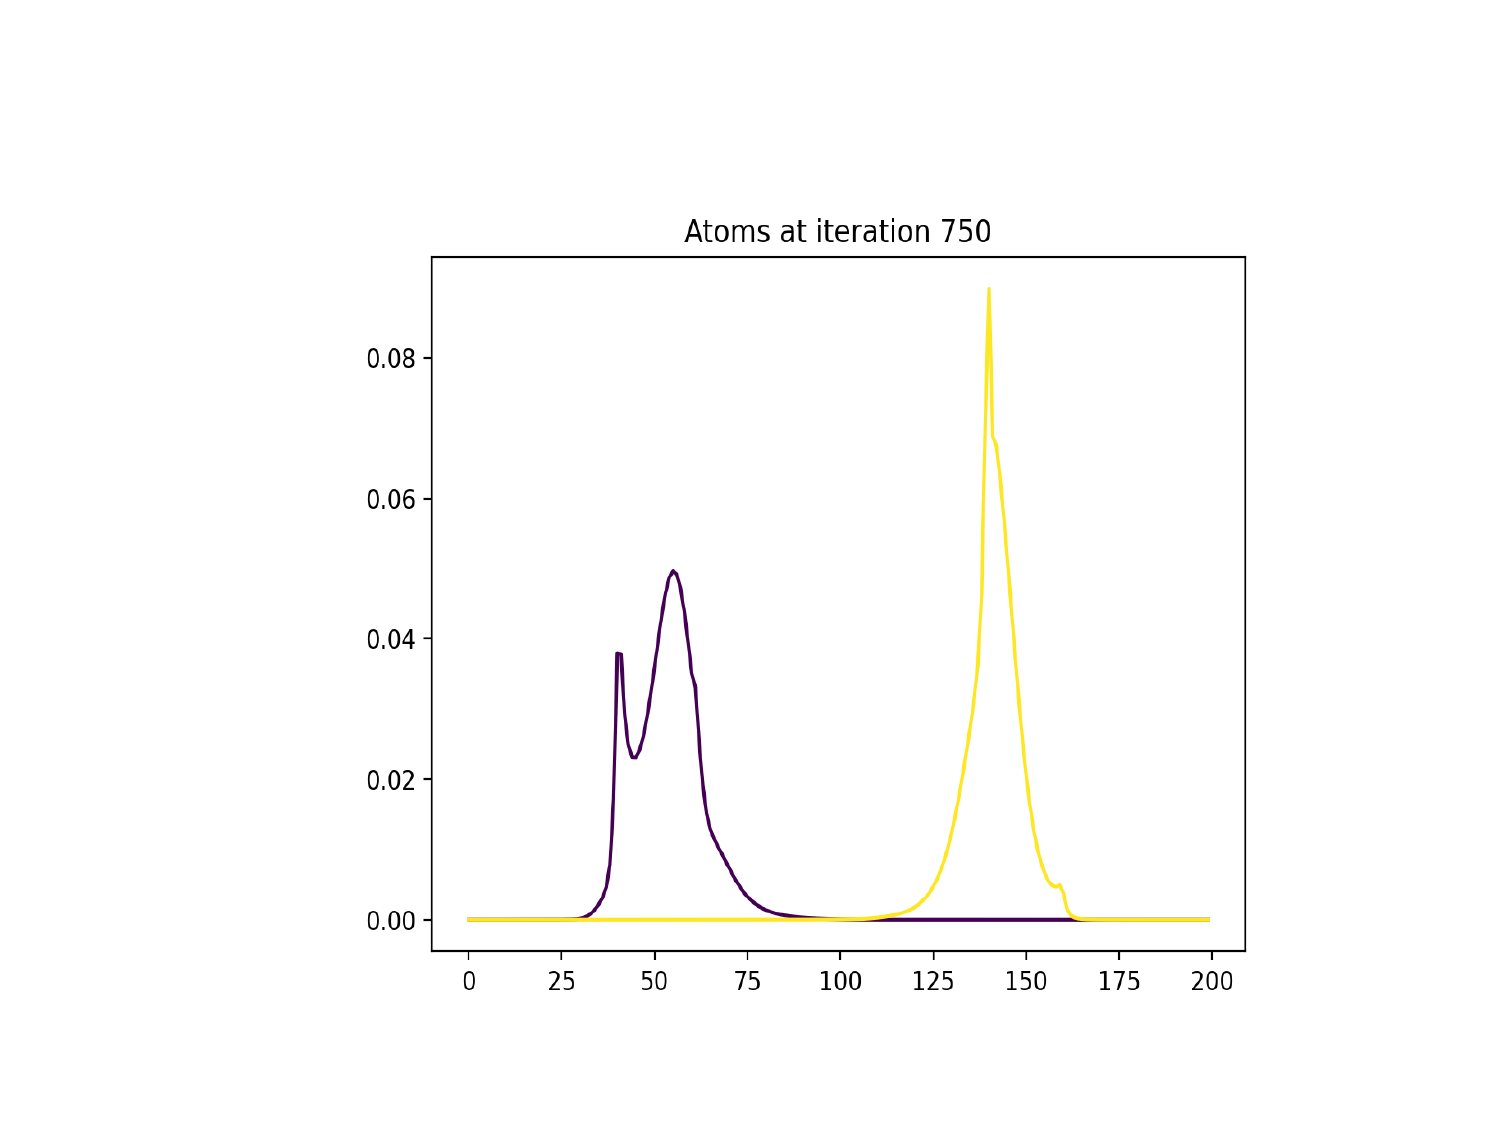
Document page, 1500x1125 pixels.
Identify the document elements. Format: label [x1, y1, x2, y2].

picture [299, 149, 1351, 1051]
